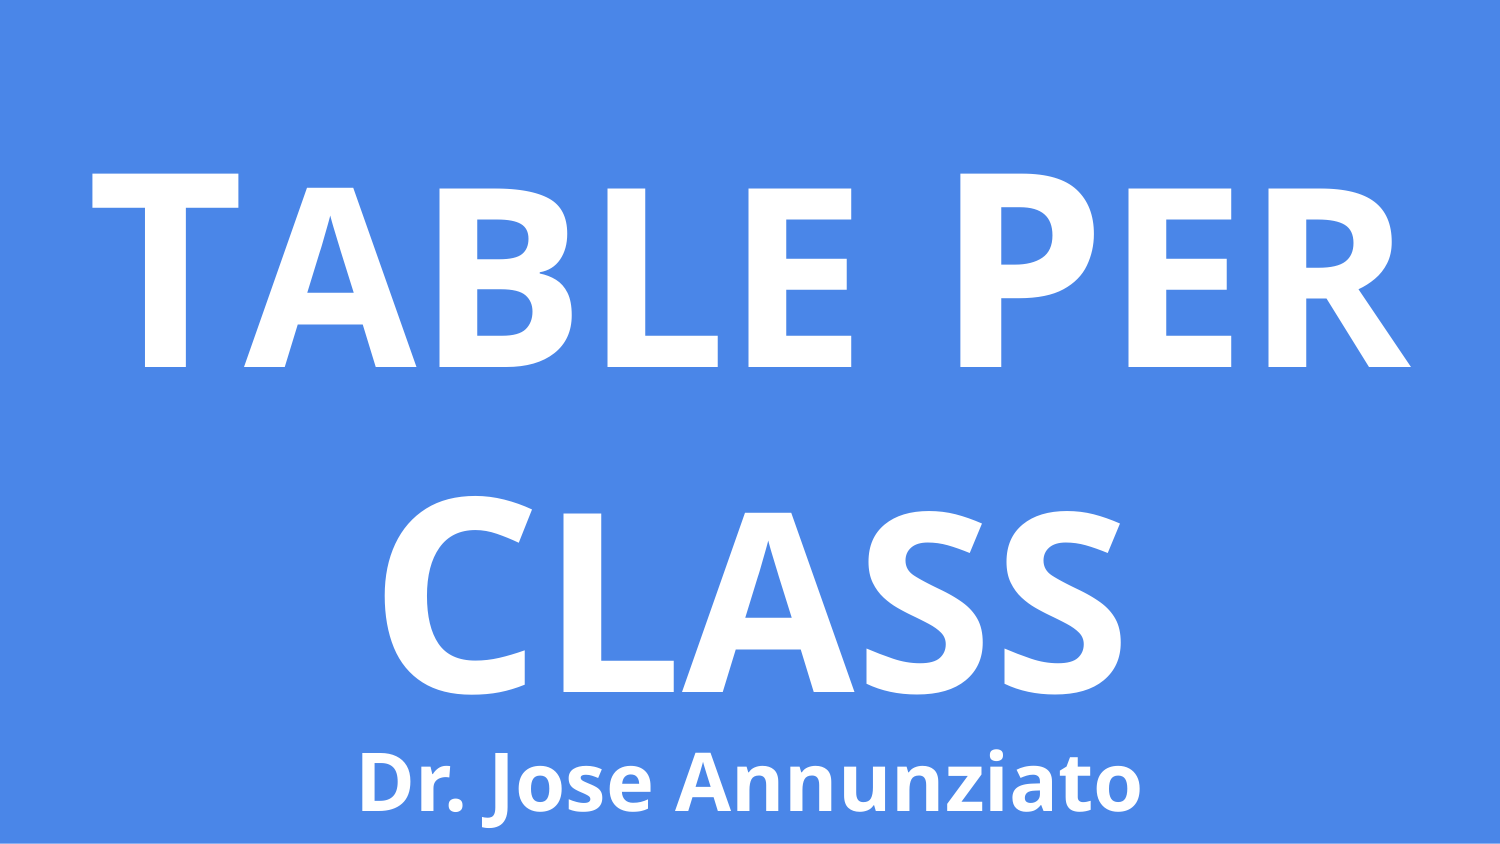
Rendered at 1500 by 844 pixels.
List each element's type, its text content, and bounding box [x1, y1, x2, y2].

title TABLE PER CLASS [0, 0, 1500, 844]
subtitle Dr. Jose Annunziato [51, 714, 1449, 844]
